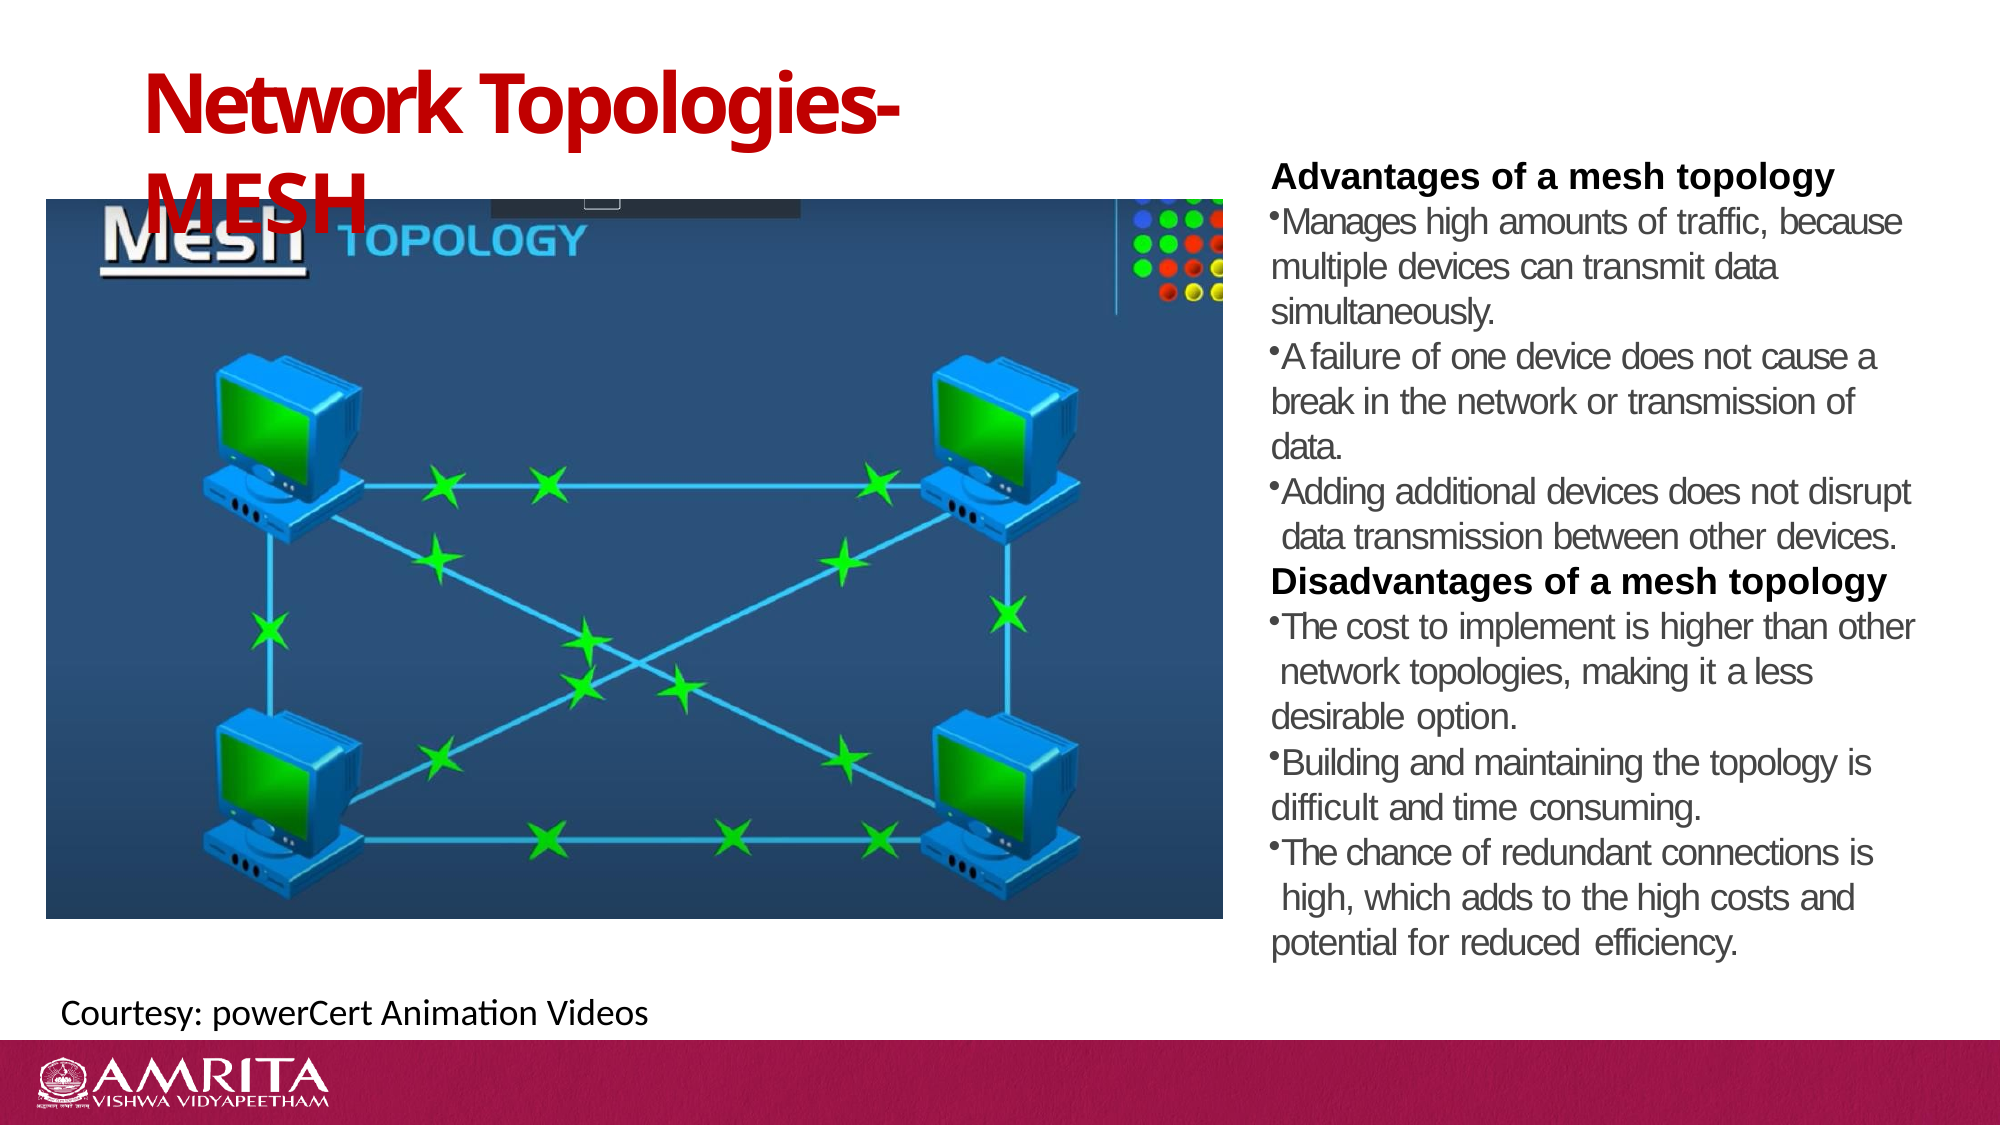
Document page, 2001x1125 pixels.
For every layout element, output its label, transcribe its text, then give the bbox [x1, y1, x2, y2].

text_box Courtesy: powerCert Animation Videos [58, 986, 657, 1034]
text_box Advantages of a mesh topology Manages high amounts of traffic, because multiple devices can transmit data simultaneously. A failure of one device does not cause a break in the network or transmission of data. Adding additional devices does not disrupt data transmission between other devices. Disadvantages of a mesh topology The cost to implement is higher than other network topologies, making it a less desirable option. Building and maintaining the topology is difficult and time consuming. The chance of redundant connections is high, which adds to the high costs and potential for reduced efficiency. [1268, 150, 1924, 963]
title Network Topologies- MESH [139, 47, 1069, 250]
text_box [46, 199, 1223, 919]
picture [0, 1040, 2000, 1125]
